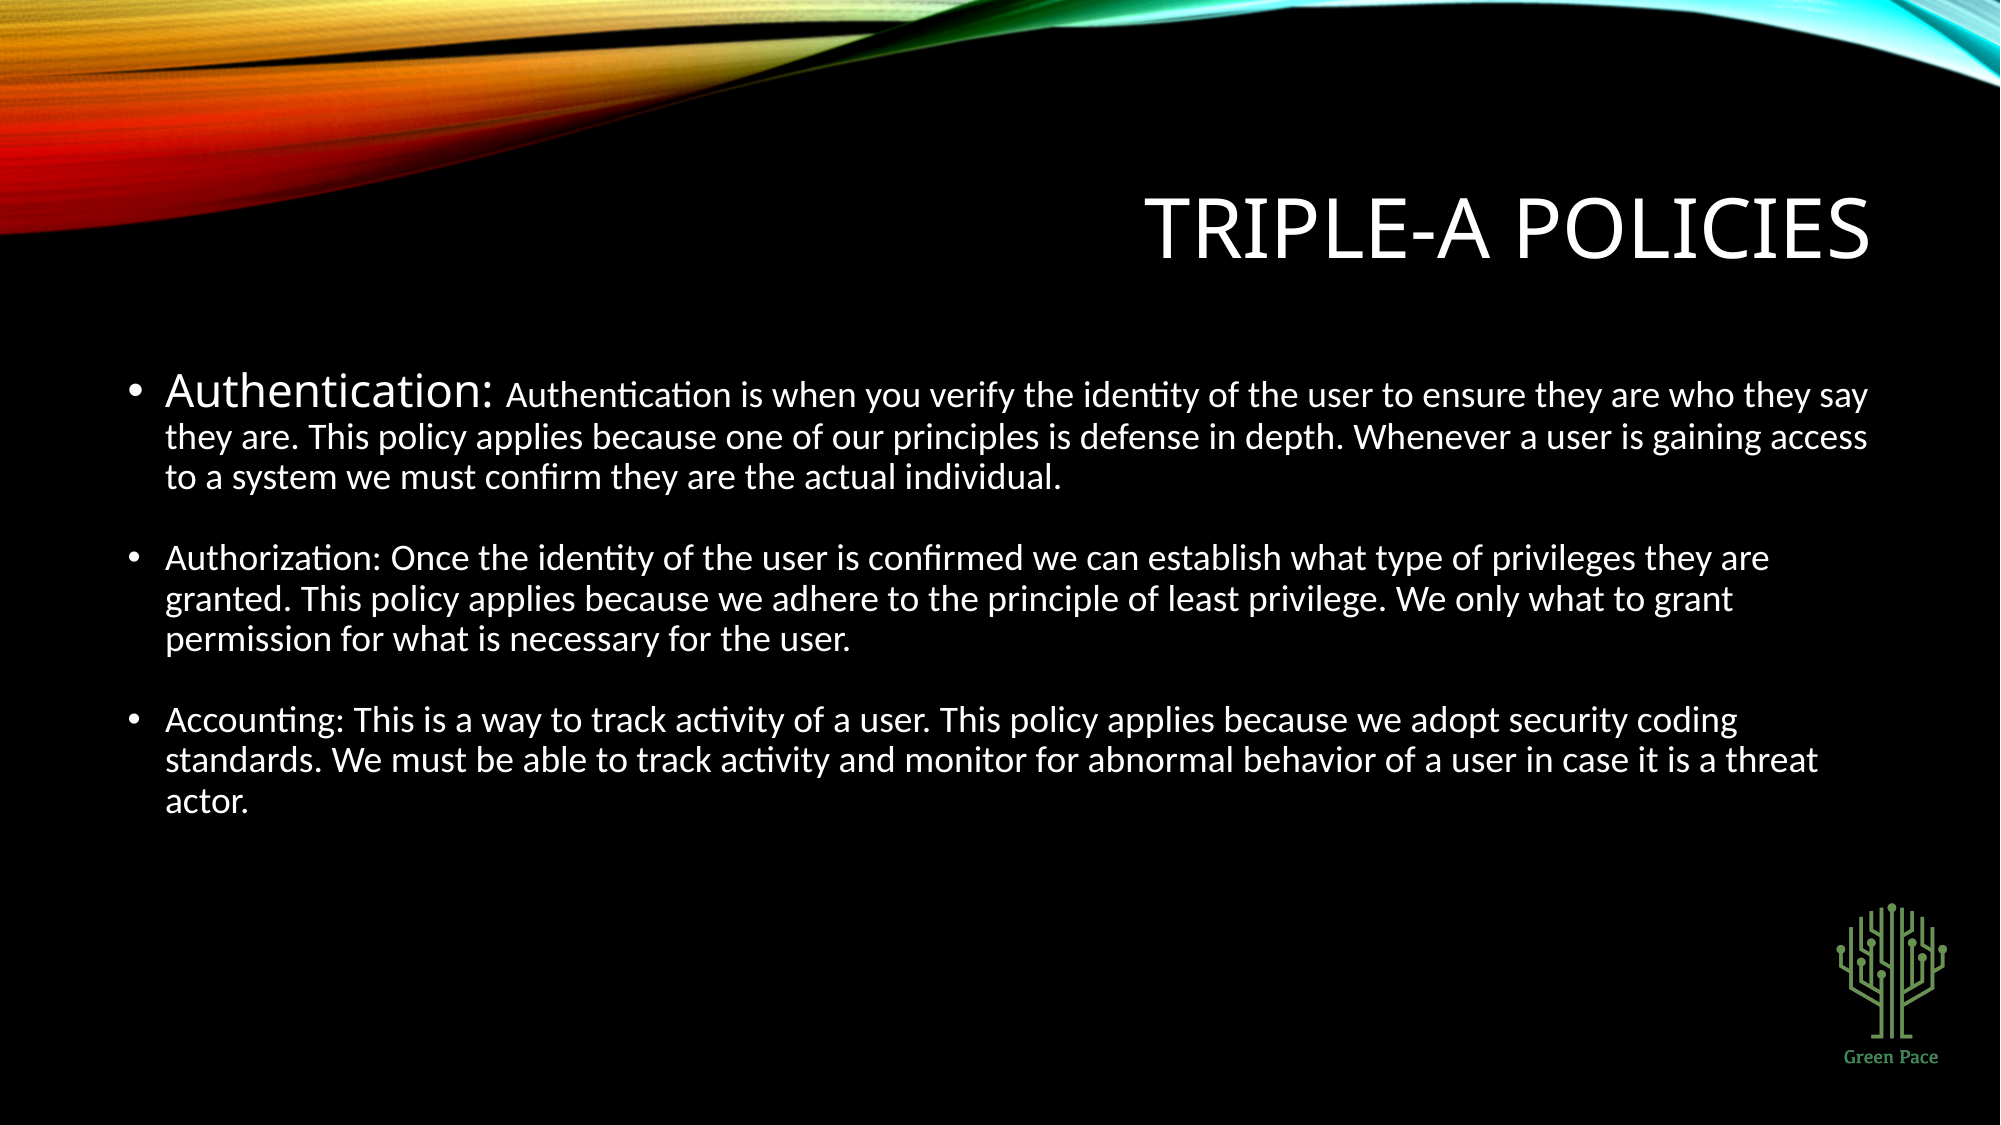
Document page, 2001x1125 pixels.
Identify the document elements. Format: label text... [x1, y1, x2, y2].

title TRIPLE-A POLICIES [474, 125, 1888, 338]
list Authentication: Authentication is when you verify the identity of the user to ensure they are who they say they are. This policy applies because one of our principles is defense in depth. Whenever a user is gaining access to a system we must confirm they are the actual individual. Authorization: Once the identity of the user is confirmed we can establish what type of privileges they are granted. This policy applies because we adhere to the principle of least privilege. We only what to grant permission for what is necessary for the user. Accounting: This is a way to track activity of a user. This policy applies because we adopt security coding standards. We must be able to track activity and monitor for abnormal behavior of a user in case it is a threat actor. [112, 360, 1888, 1021]
picture [0, 0, 2000, 237]
picture [1817, 892, 1964, 1082]
